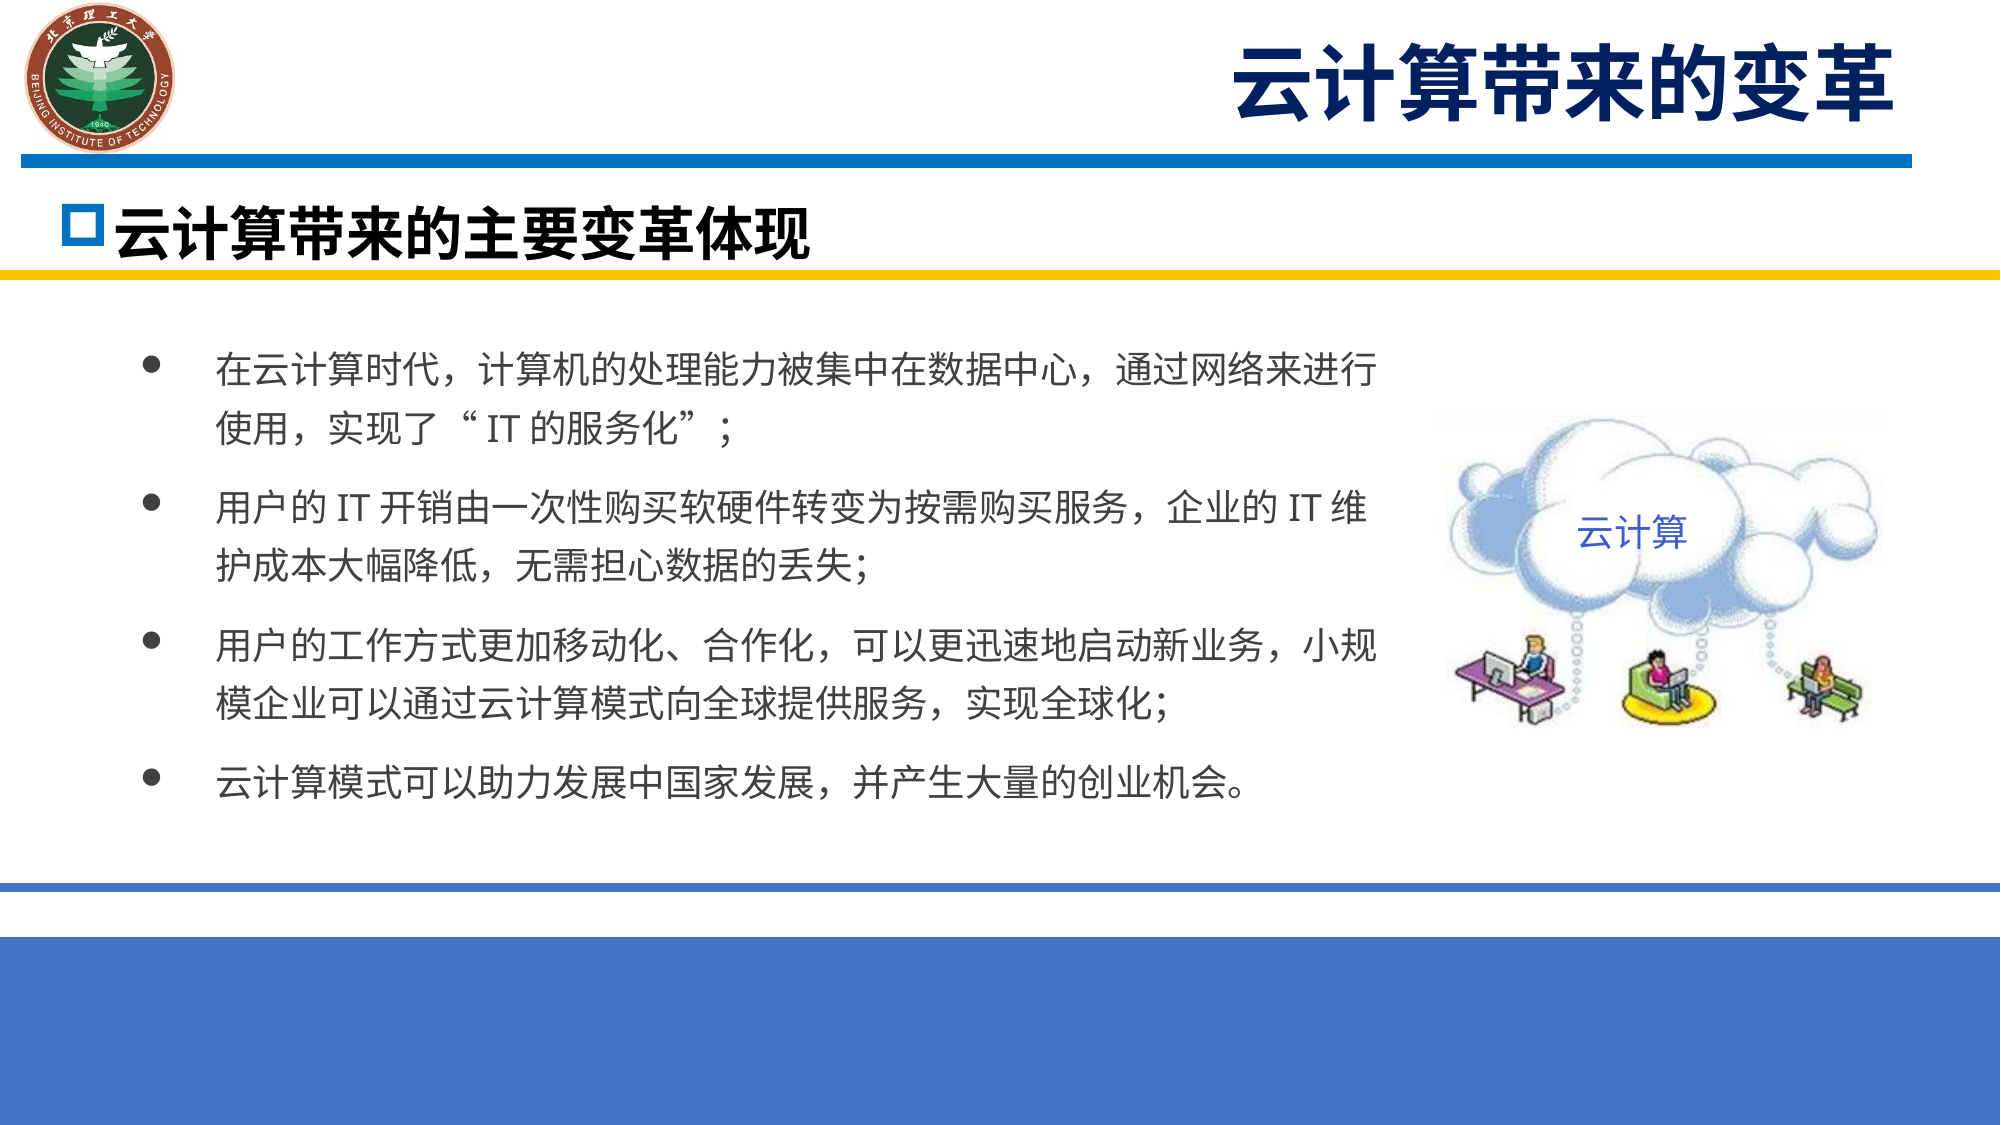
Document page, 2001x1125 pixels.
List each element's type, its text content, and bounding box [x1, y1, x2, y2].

picture [1434, 400, 1888, 738]
text_box 云计算带来的主要变革体现 [42, 185, 919, 275]
text_box [0, 937, 2000, 1125]
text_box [21, 0, 1912, 167]
text_box [93, 324, 1944, 801]
list 在云计算时代，计算机的处理能力被集中在数据中心，通过网络来进行使用，实现了“IT的服务化”； 用户的IT开销由一次性购买软硬件转变为按需购买服务，企业的IT维护成本大幅降低，无需担心数据的丢失； 用户的工作方式更加移动化、合作化，可以更迅速地启动新业务，小规模企业可以通过云计算模式向全球提供服务，实现全球化； 云计算模式可以助力发展中国家发展，并产生大量的创业机会。 [125, 325, 1400, 883]
